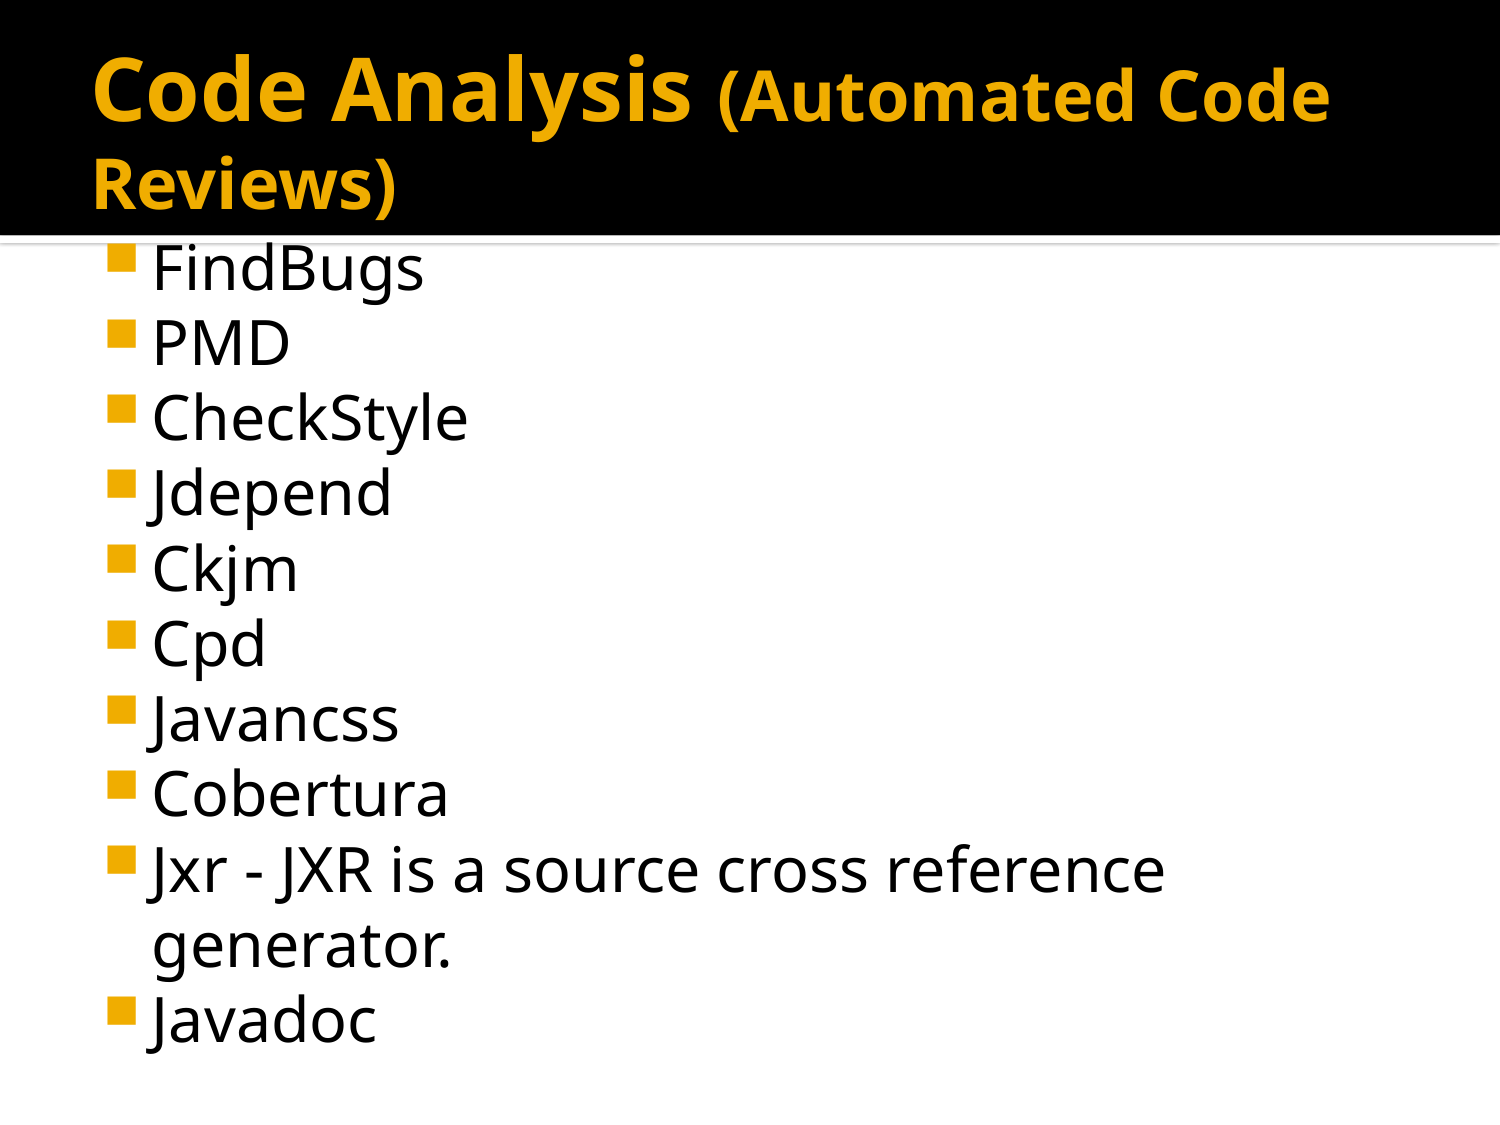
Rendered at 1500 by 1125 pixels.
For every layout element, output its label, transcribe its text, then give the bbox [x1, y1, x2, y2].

list FindBugs PMD CheckStyle Jdepend Ckjm Cpd Javancss Cobertura Jxr - JXR is a source cross reference generator. Javadoc [75, 212, 1425, 1063]
title Code Analysis (Automated Code Reviews) [75, 25, 1425, 212]
